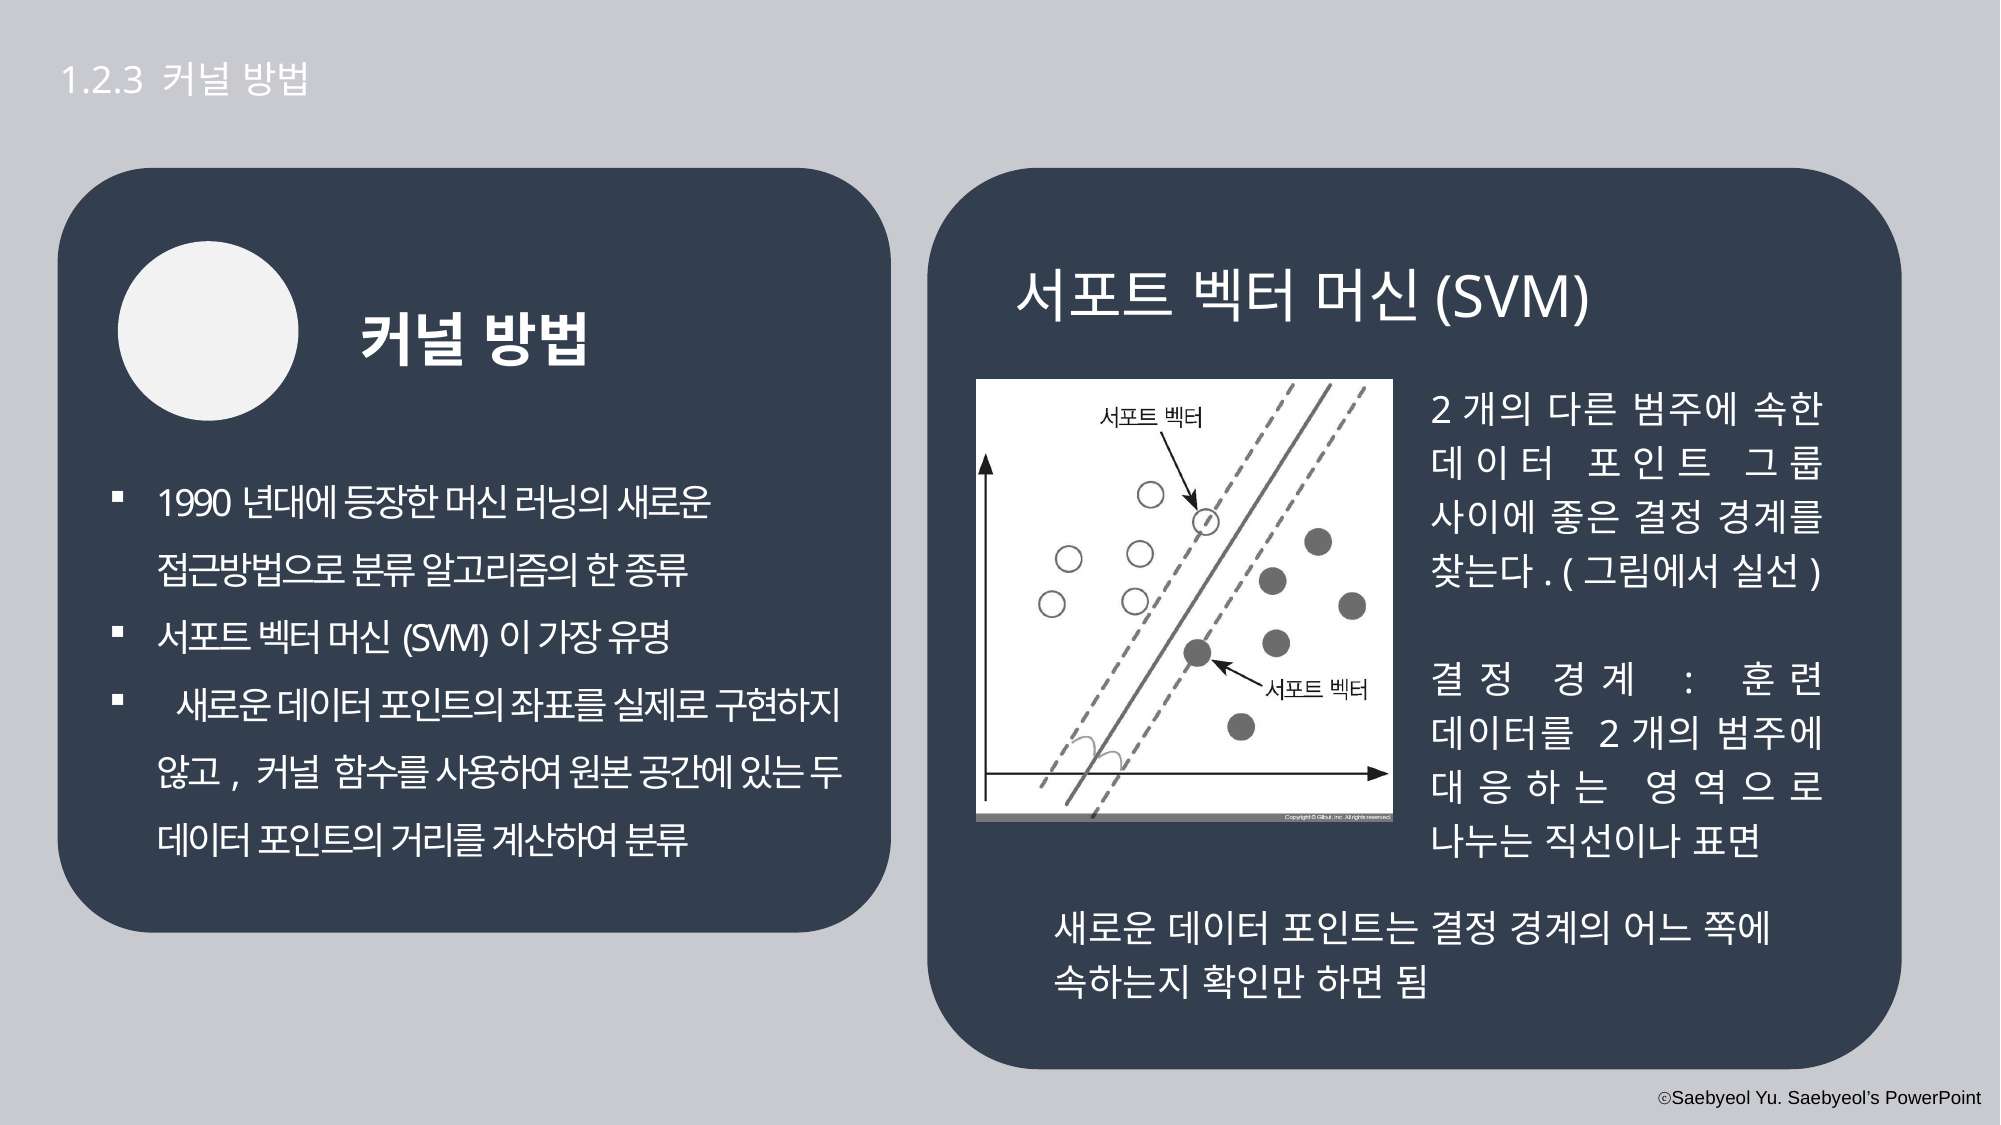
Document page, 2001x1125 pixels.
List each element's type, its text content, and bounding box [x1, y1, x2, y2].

text_box 1.2.3 커널 방법 [44, 48, 327, 108]
text_box 1990년대에 등장한 머신 러닝의 새로운 접근방법으로 분류 알고리즘의 한 종류 서포트 벡터 머신(SVM)이 가장 유명 새로운 데이터 포인트의 좌표를 실제로 구현하지 않고, 커널 함수를 사용하여 원본 공간에 있는 두 데이터 포인트의 거리를 계산하여 분류 [94, 933, 862, 937]
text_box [927, 167, 1902, 1070]
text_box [57, 167, 891, 933]
picture [976, 379, 1393, 822]
